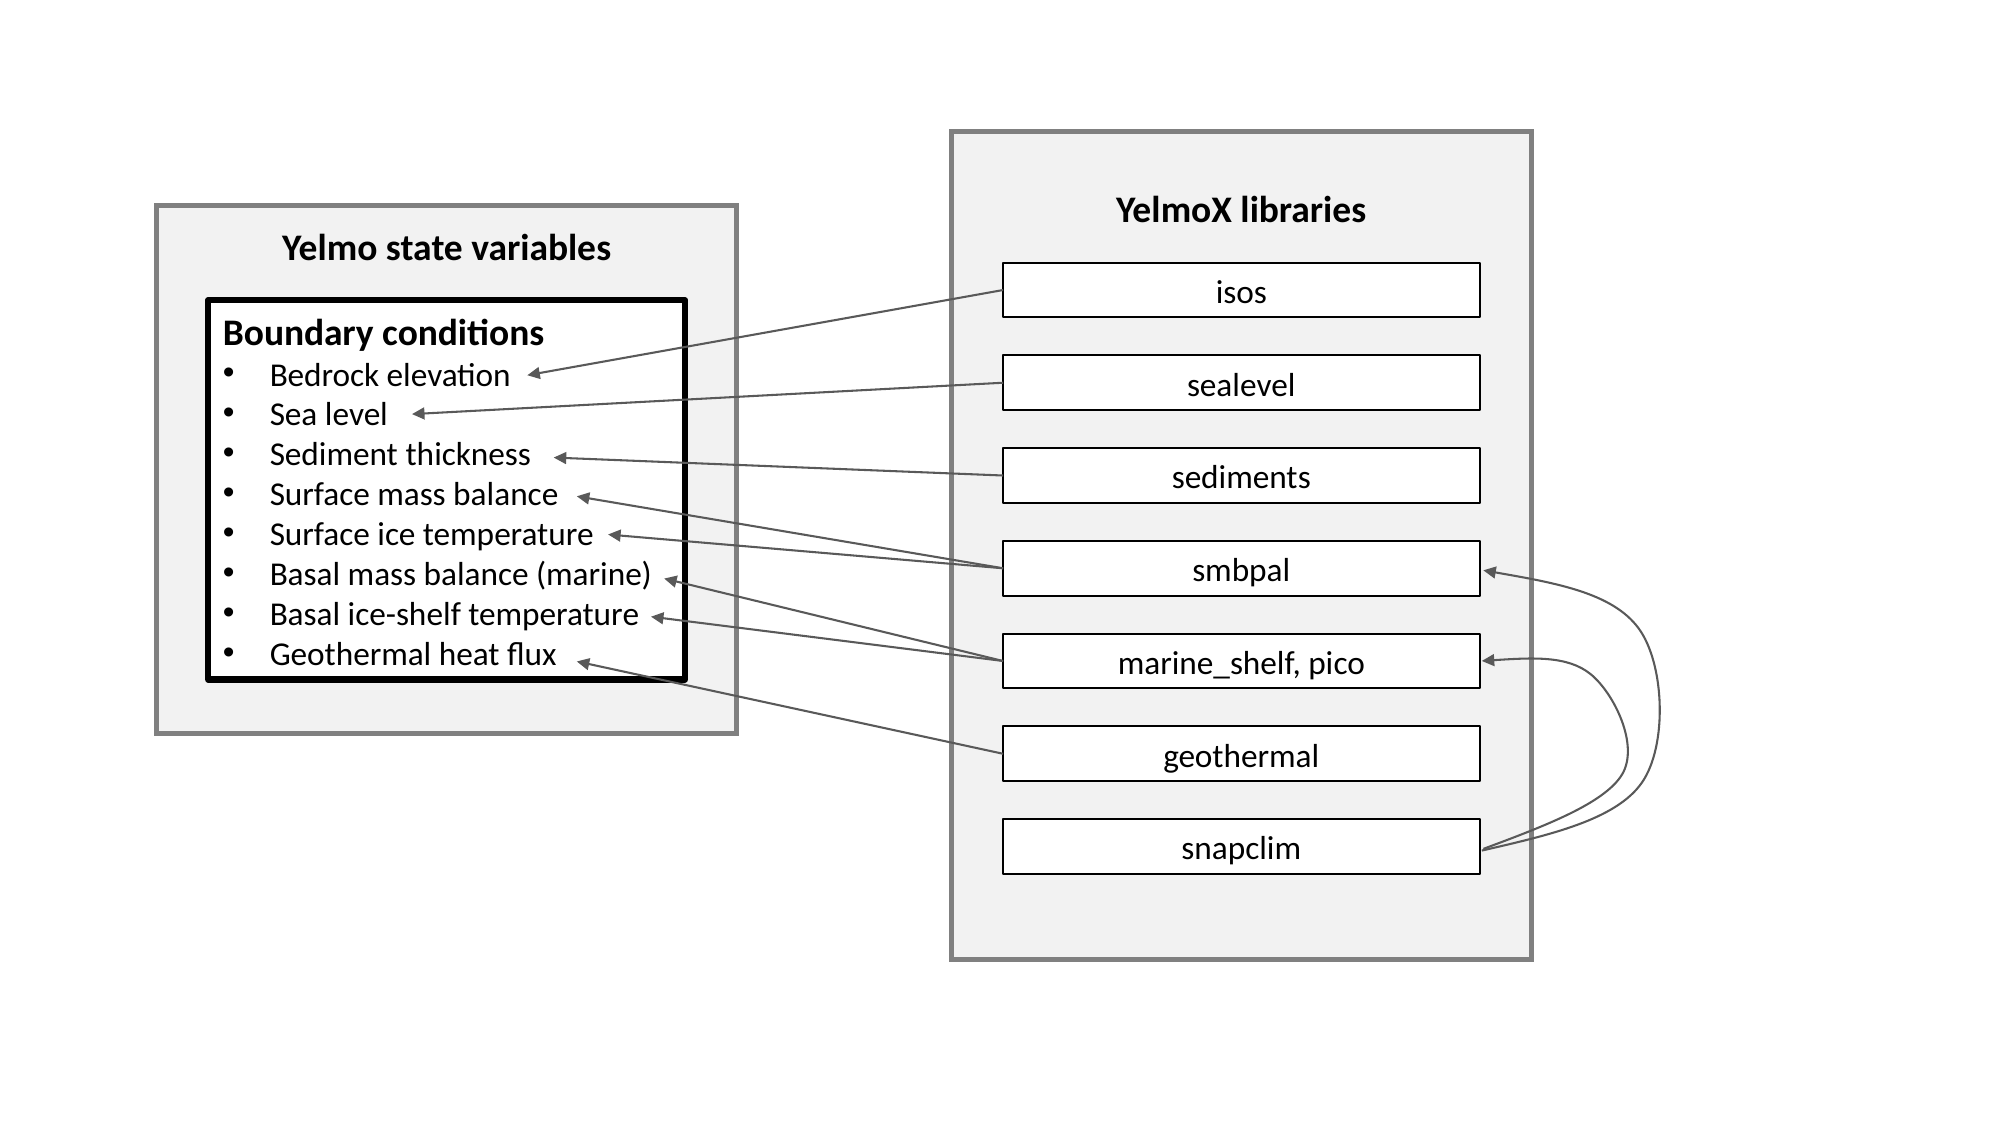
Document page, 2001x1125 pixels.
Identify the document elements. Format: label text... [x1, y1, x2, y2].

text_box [650, 616, 1003, 661]
text_box [156, 205, 738, 734]
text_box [664, 578, 1004, 662]
text_box YelmoX libraries [951, 177, 1532, 238]
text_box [527, 290, 1004, 376]
text_box sediments [1003, 448, 1480, 503]
text_box snapclim [1003, 819, 1480, 874]
text_box sealevel [1003, 355, 1480, 411]
text_box [950, 131, 1533, 960]
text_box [576, 661, 1003, 755]
text_box smbpal [1003, 540, 1480, 596]
text_box geothermal [1003, 726, 1480, 782]
text_box Boundary conditions Bedrock elevation Sea level Sediment thickness Surface mass balance Surface ice temperature Basal mass balance (marine) Basal ice-shelf temperature Geothermal heat flux [208, 300, 685, 680]
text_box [608, 534, 1004, 569]
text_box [553, 457, 1004, 476]
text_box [411, 383, 1004, 415]
text_box marine_shelf, pico [1003, 633, 1480, 689]
text_box [1481, 566, 1661, 852]
text_box isos [1003, 262, 1480, 318]
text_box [576, 496, 1003, 569]
text_box Yelmo state variables [156, 215, 737, 276]
